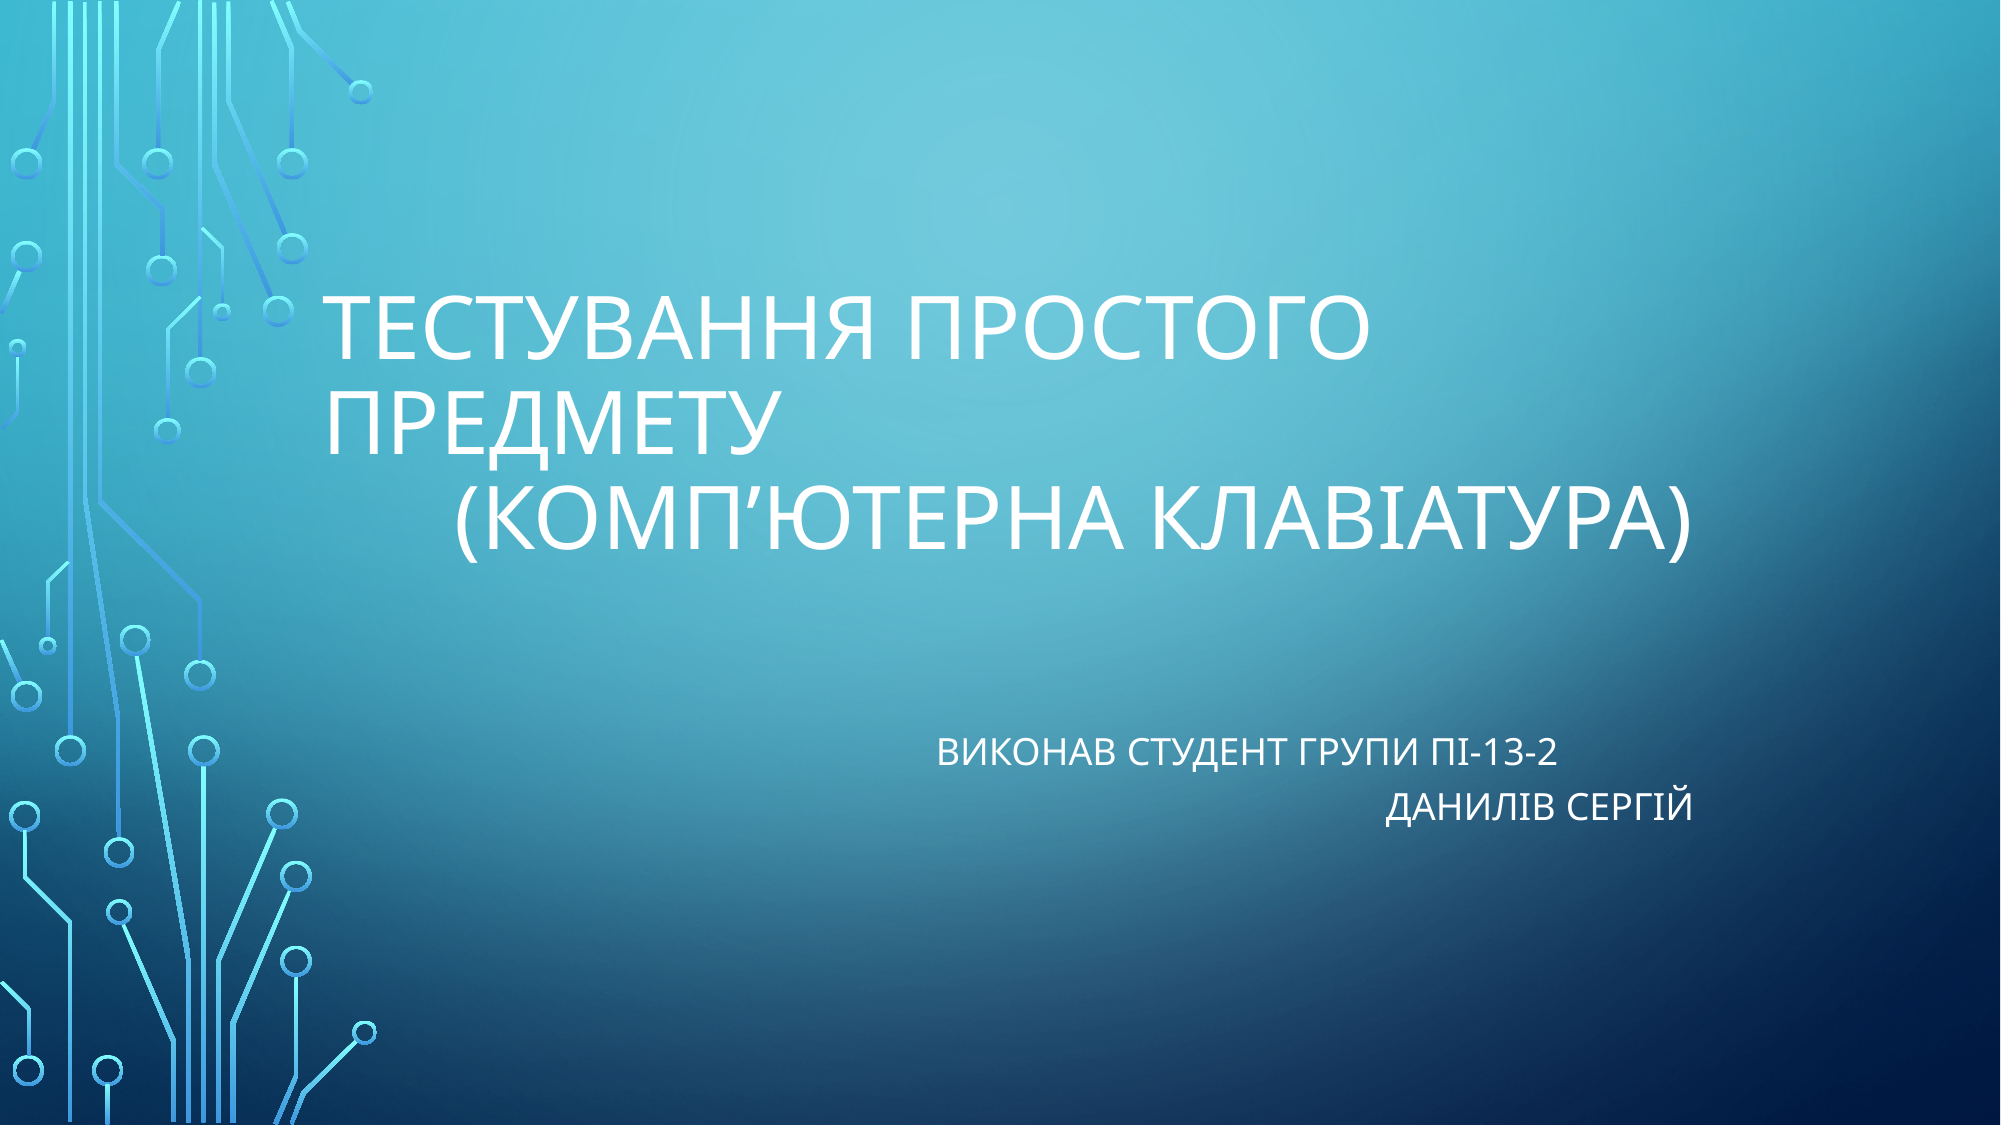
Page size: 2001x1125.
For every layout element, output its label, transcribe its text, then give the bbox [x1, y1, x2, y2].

subtitle Виконав студент групи пі-13-2 даНИЛІВ Сергій [620, 706, 1942, 896]
title Тестування простого предмету (комп’ютерна клавіатура) [307, 184, 1750, 576]
